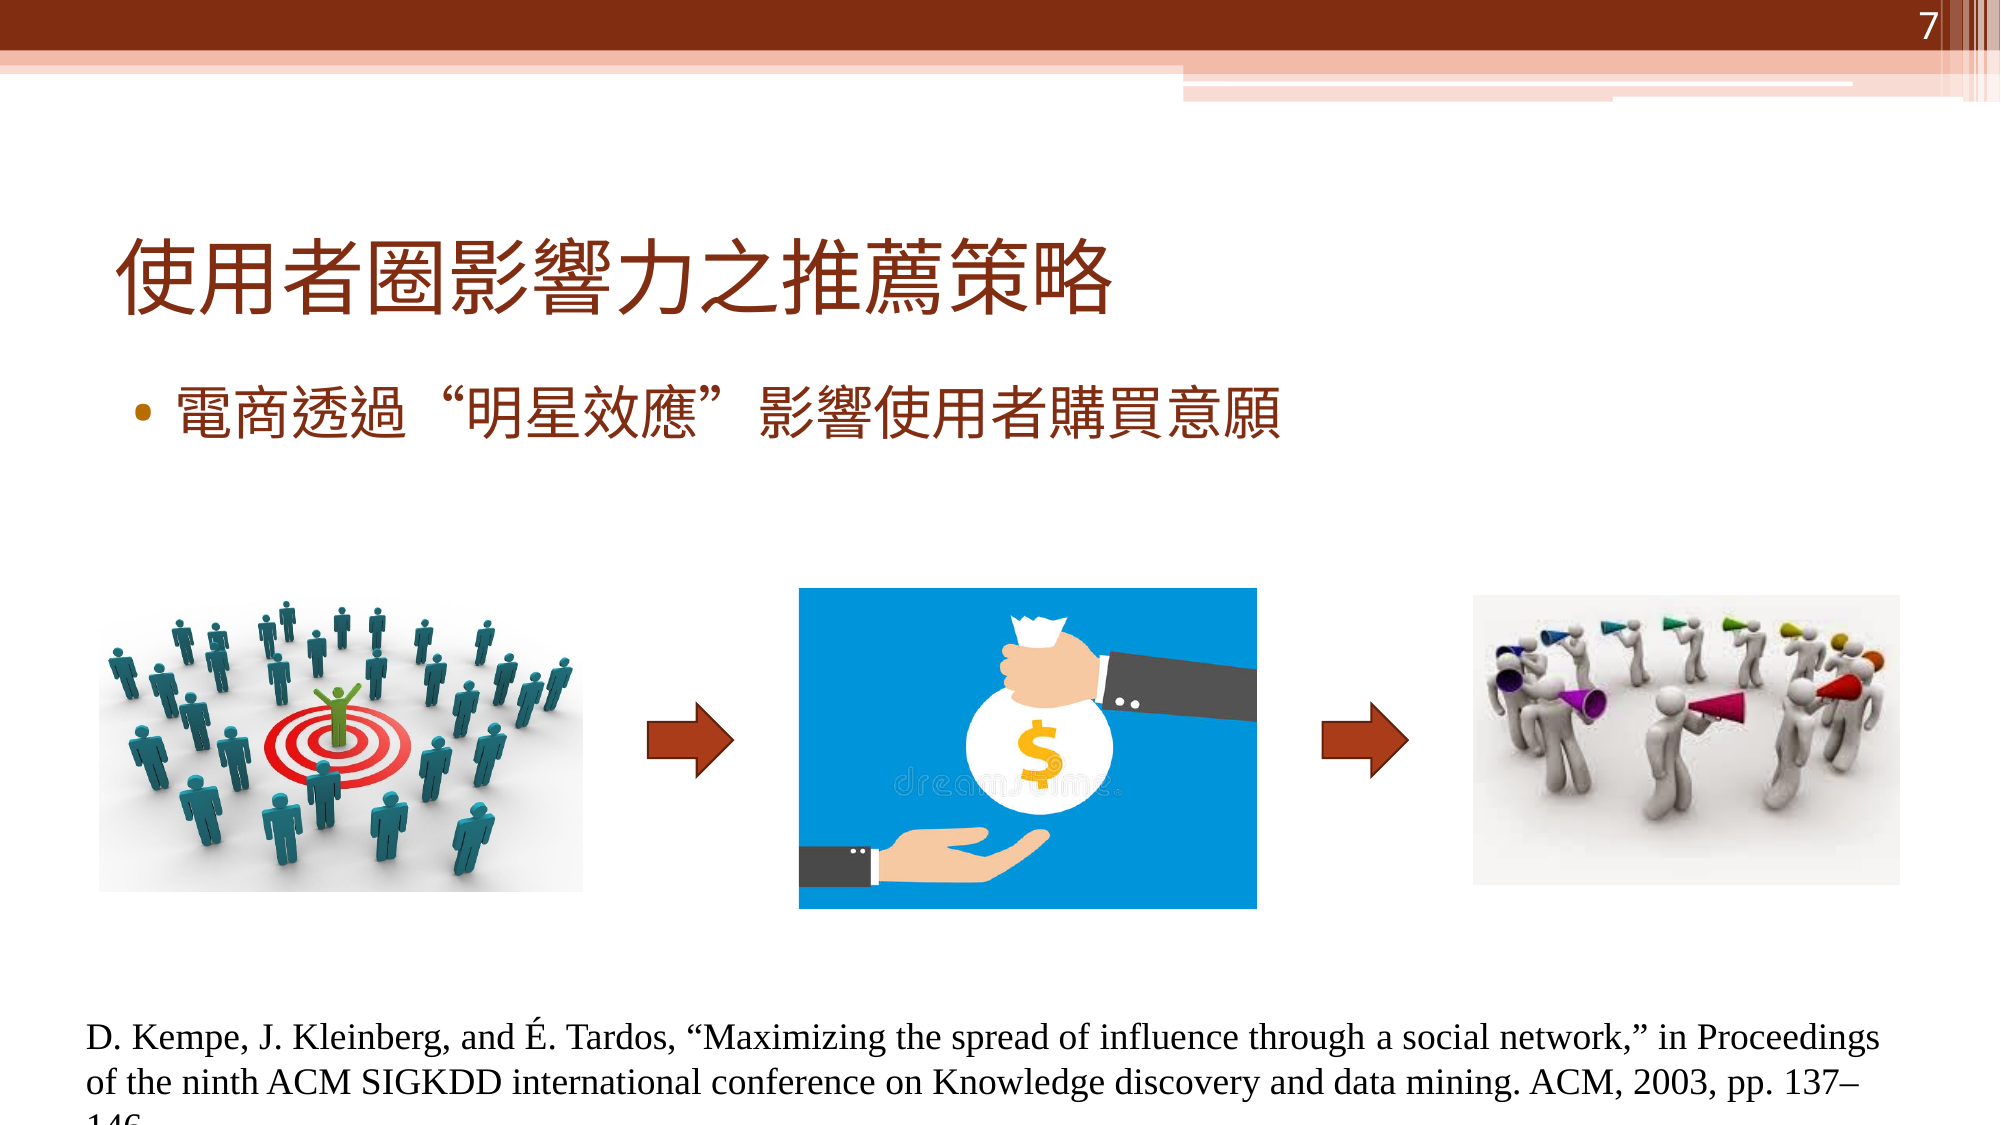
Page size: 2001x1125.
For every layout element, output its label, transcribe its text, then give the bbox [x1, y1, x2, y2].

text_box [646, 701, 735, 779]
title 使用者圈影響力之推薦策略 [99, 187, 1900, 363]
list 電商透過“明星效應”影響使用者購買意願 [99, 368, 1900, 1004]
text_box [1321, 701, 1410, 779]
picture [1473, 595, 1900, 885]
picture [798, 828, 1049, 886]
picture [966, 616, 1257, 814]
slide_number 7 [1788, 0, 1955, 61]
text_box D. Kempe, J. Kleinberg, and É. Tardos, “Maximizing the spread of influence through a social network,” in Proceedings of the ninth ACM SIGKDD international conference on Knowledge discovery and data mining. ACM, 2003, pp. 137–146. [71, 1004, 1929, 1125]
picture [99, 588, 583, 892]
